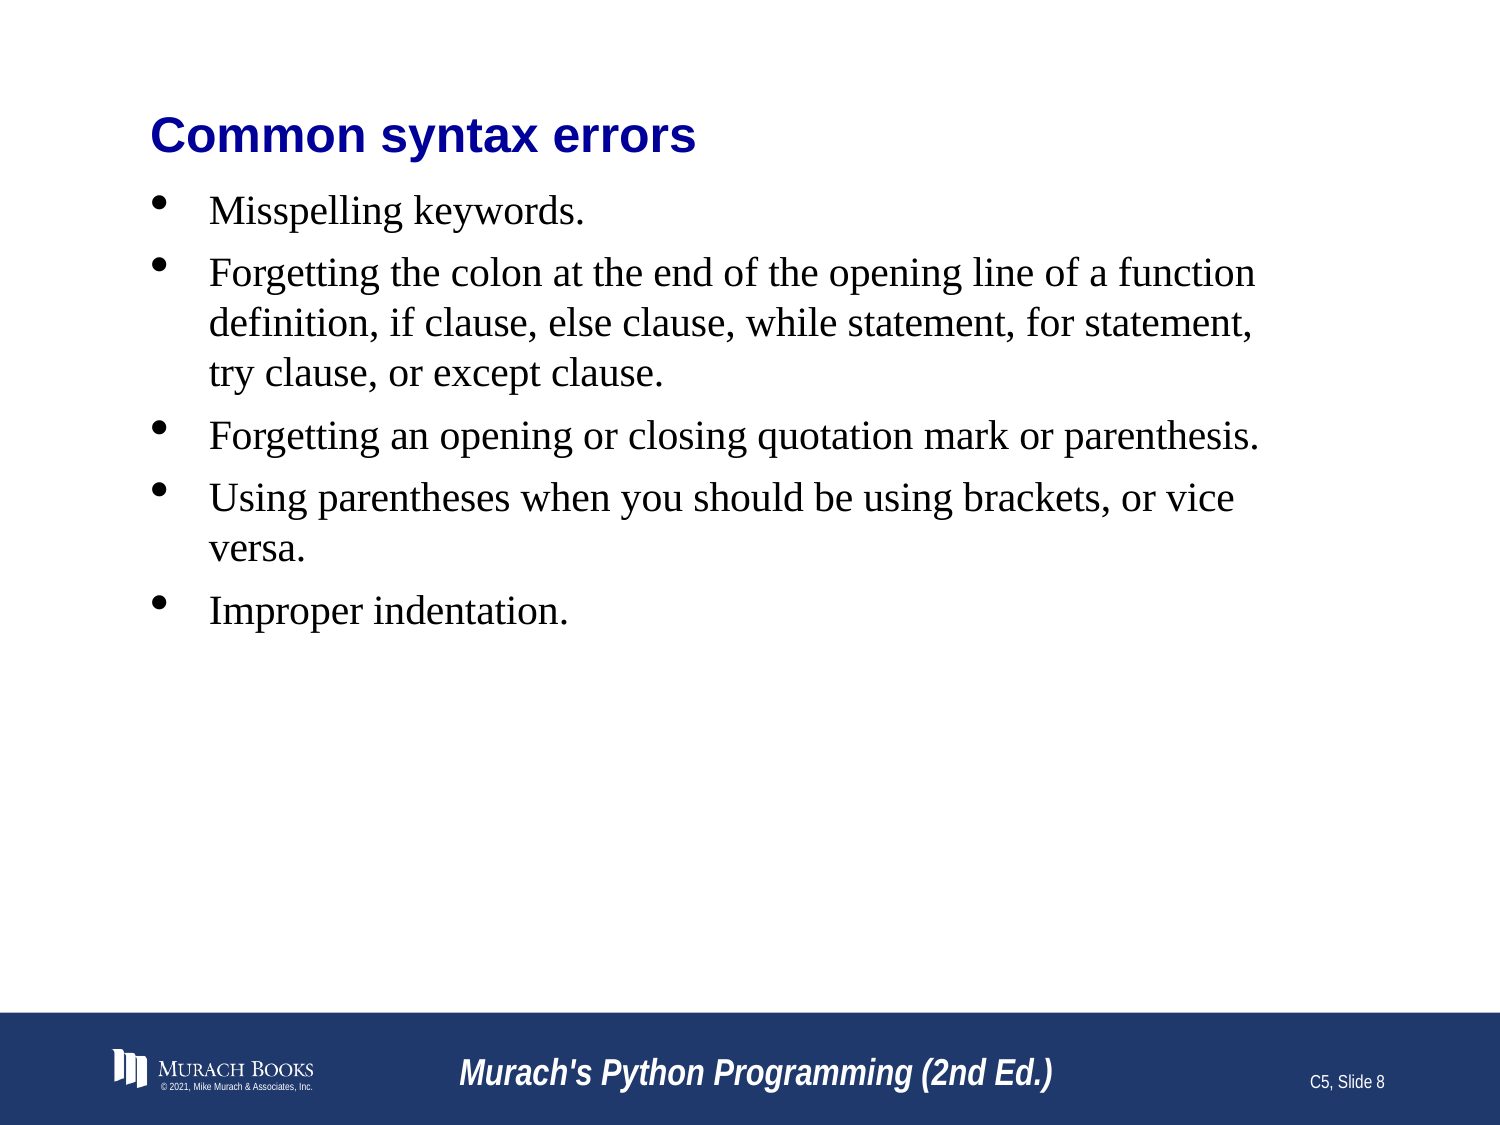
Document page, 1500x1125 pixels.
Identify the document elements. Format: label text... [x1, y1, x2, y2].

footer © 2021, Mike Murach & Associates, Inc. [12, 1025, 463, 1100]
title Common syntax errors [150, 102, 1350, 164]
slide_number C5, Slide 8 [1087, 1025, 1400, 1100]
slide_number Murach's Python Programming (2nd Ed.) [463, 1025, 1075, 1100]
list Misspelling keywords. Forgetting the colon at the end of the opening line of a function definition, if clause, else clause, while statement, for statement, try clause, or except clause. Forgetting an opening or closing quotation mark or parenthesis. Using parentheses when you should be using brackets, or vice versa. Improper indentation. [137, 174, 1350, 975]
